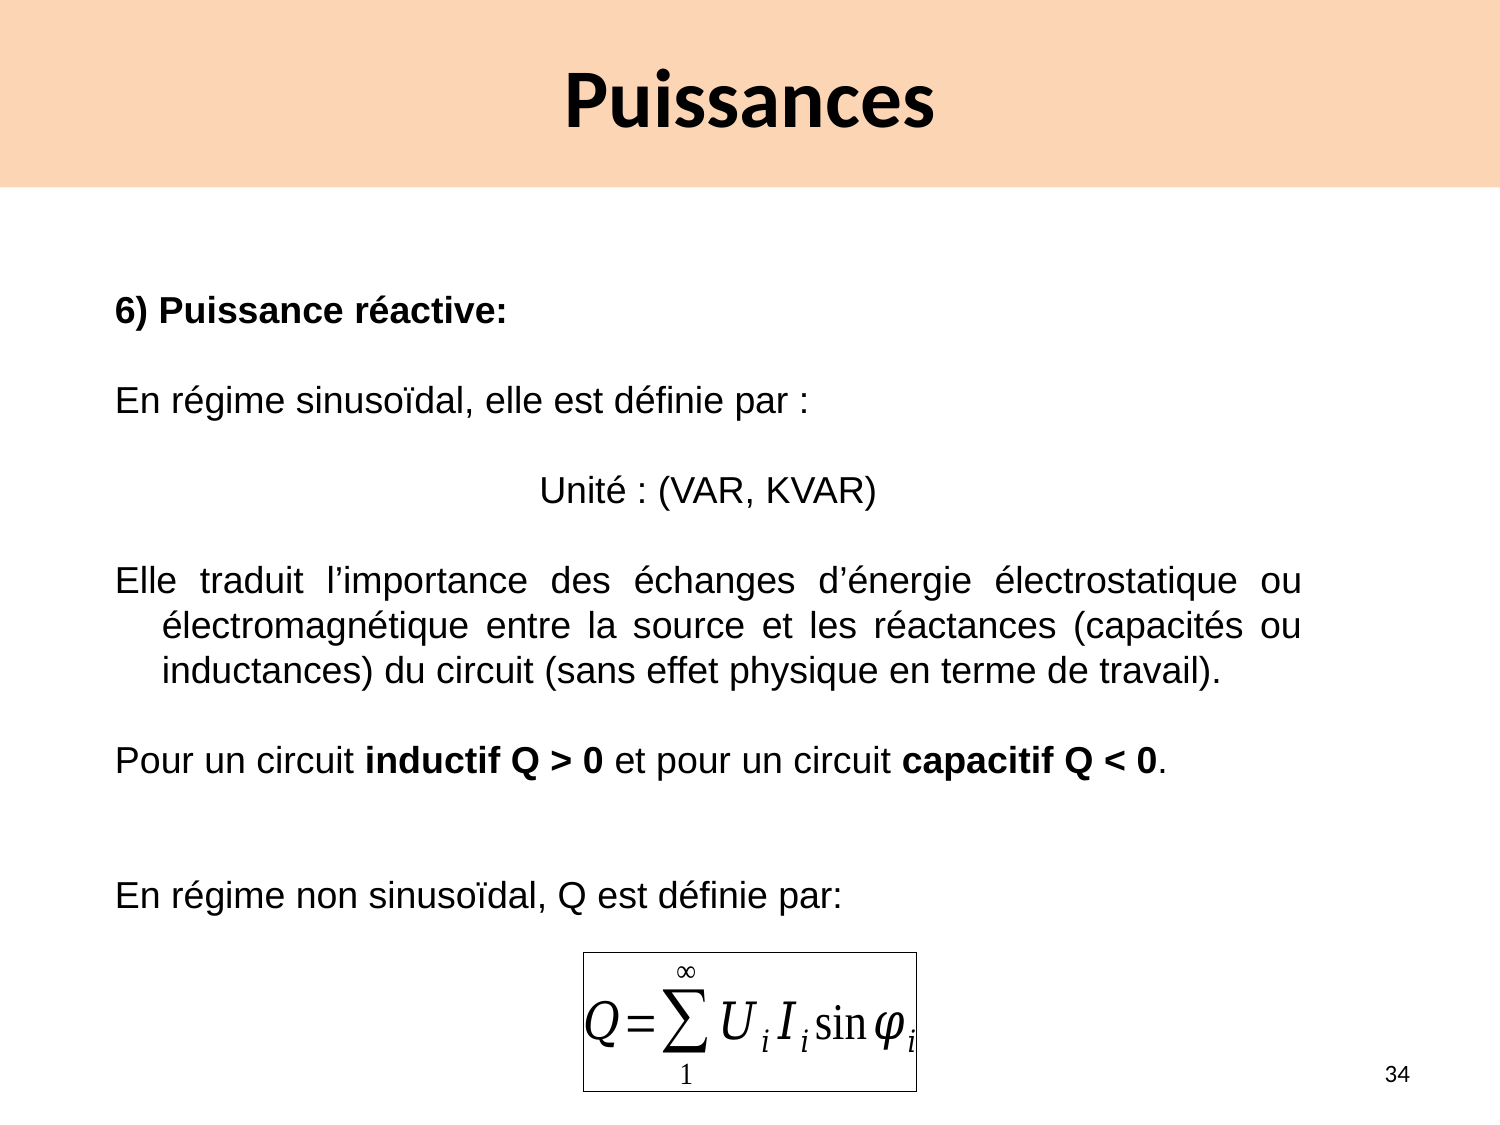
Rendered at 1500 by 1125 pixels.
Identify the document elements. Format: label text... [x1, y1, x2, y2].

slide_number 34 [1074, 1042, 1425, 1103]
title Puissances [0, 0, 1500, 188]
